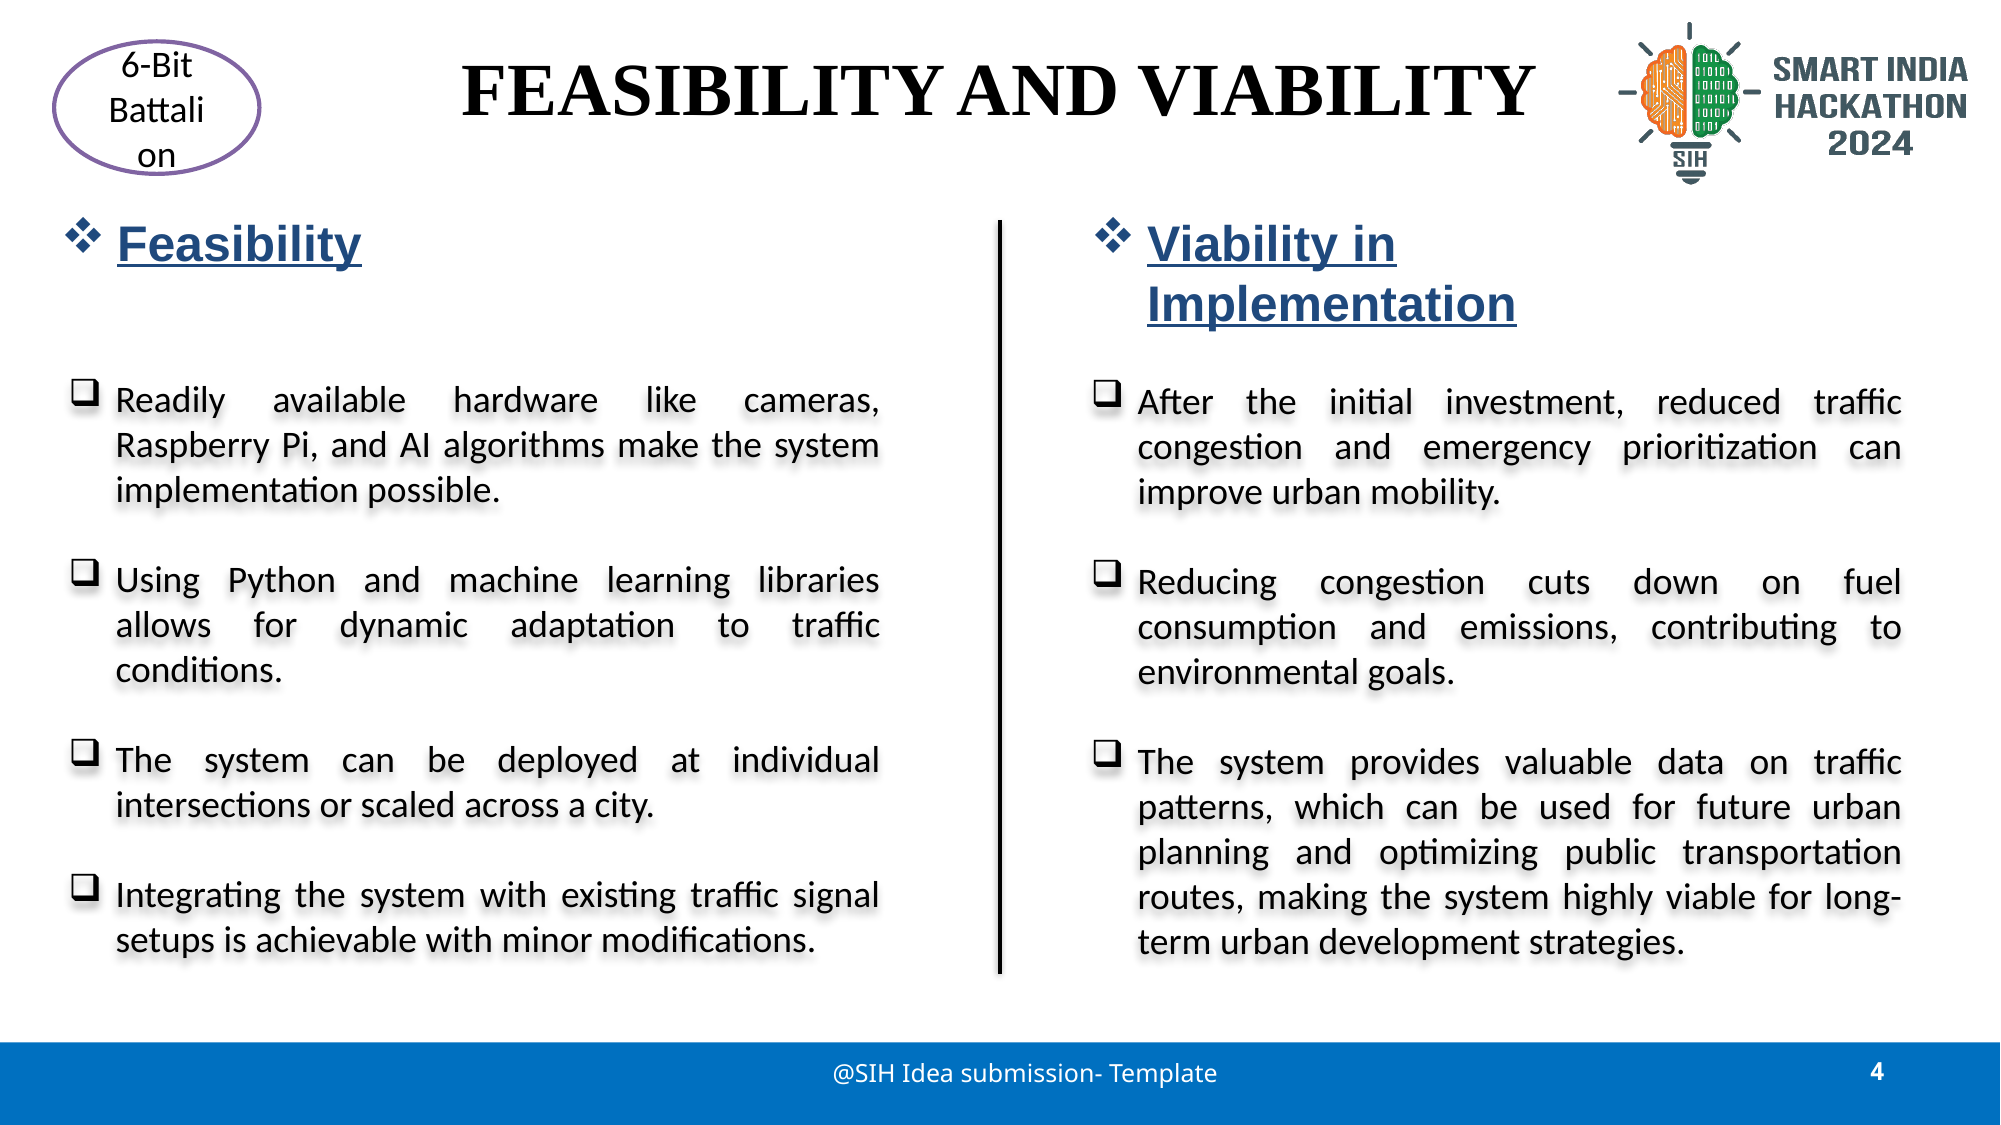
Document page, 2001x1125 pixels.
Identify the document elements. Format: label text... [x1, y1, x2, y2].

text_box [0, 1042, 2000, 1125]
text_box Feasibility [46, 203, 710, 279]
slide_number 4 [1433, 1042, 1900, 1103]
text_box Readily available hardware like cameras, Raspberry Pi, and AI algorithms make the system implementation possible. Using Python and machine learning libraries allows for dynamic adaptation to traffic conditions. The system can be deployed at individual intersections or scaled across a city. Integrating the system with existing traffic signal setups is achievable with minor modifications. [54, 367, 896, 968]
footer @SIH Idea submission- Template [762, 1042, 1289, 1103]
text_box 6-Bit Battalion [52, 39, 262, 176]
text_box After the initial investment, reduced traffic congestion and emergency prioritization can improve urban mobility. Reducing congestion cuts down on fuel consumption and emissions, contributing to environmental goals. The system provides valuable data on traffic patterns, which can be used for future urban planning and optimizing public transportation routes, making the system highly viable for long-term urban development strategies. [1076, 369, 1918, 969]
title FEASIBILITY AND VIABILITY [99, 0, 1901, 180]
text_box Viability in Implementation [1076, 203, 1740, 339]
picture [1607, 13, 1977, 202]
